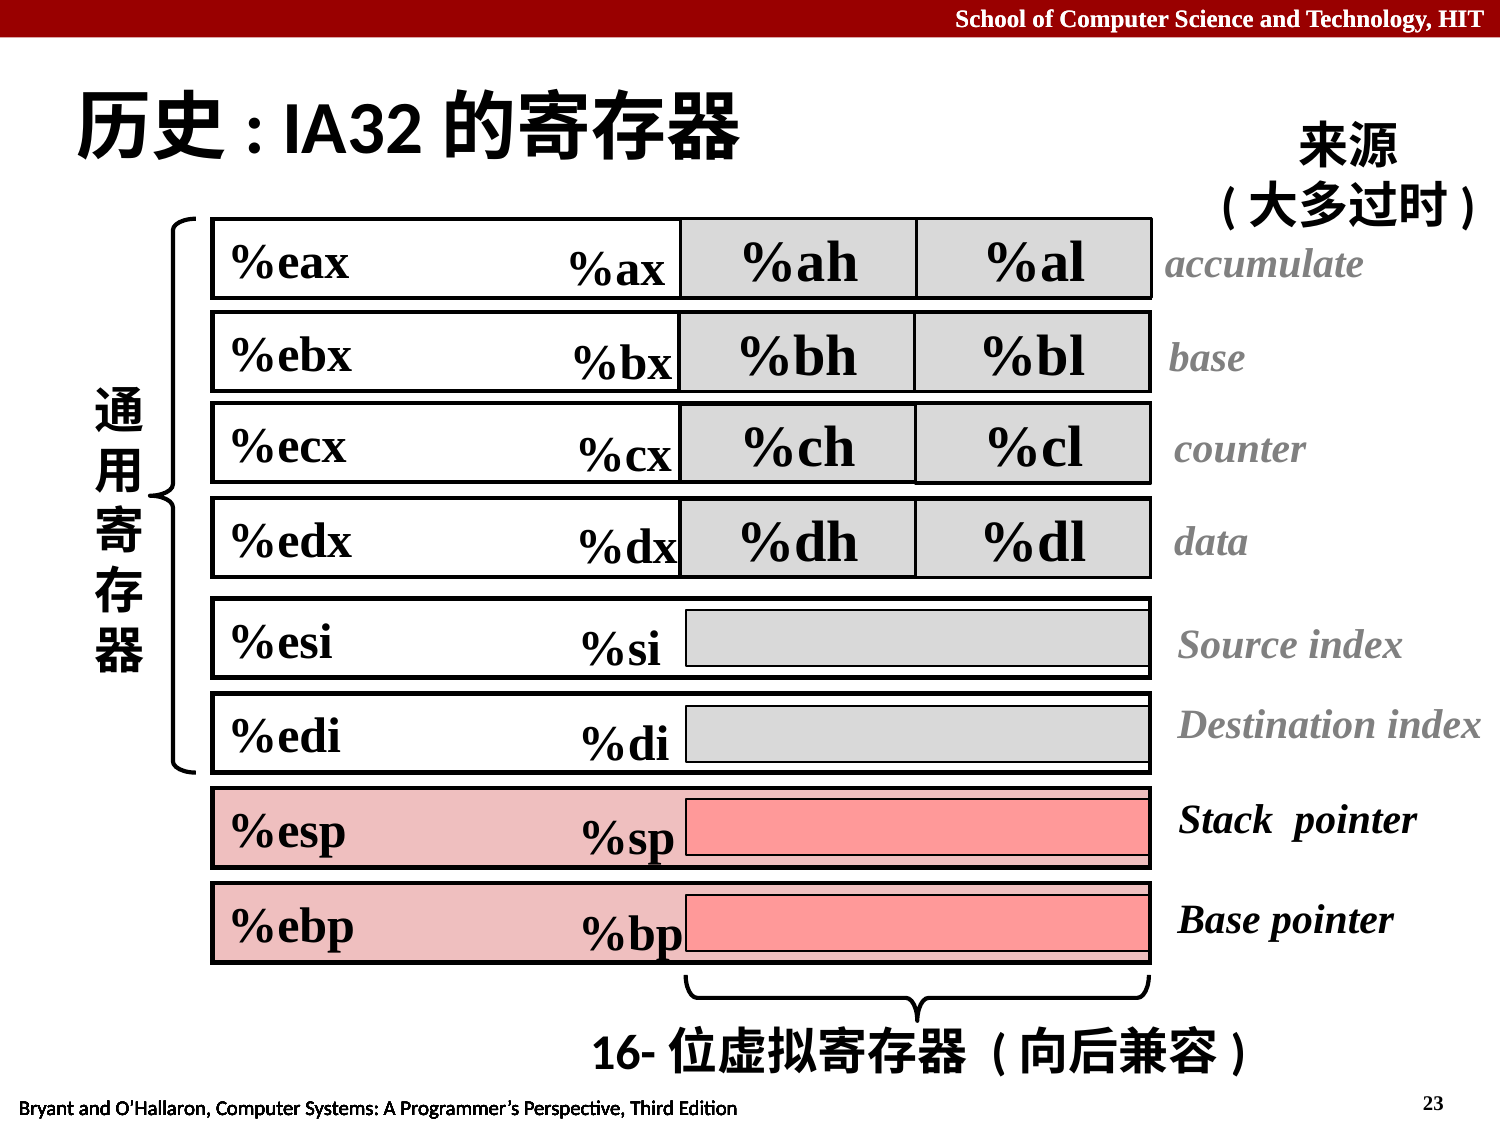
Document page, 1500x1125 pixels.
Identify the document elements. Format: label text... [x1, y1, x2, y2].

text_box %esp [212, 788, 1150, 868]
text_box [691, 799, 1149, 856]
text_box counter [1159, 413, 1369, 479]
text_box %bx [554, 322, 675, 397]
text_box %si [563, 608, 677, 683]
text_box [678, 311, 1151, 392]
list [64, 223, 1476, 1088]
text_box %edi [212, 693, 1150, 773]
text_box %edx [212, 498, 678, 578]
text_box [158, 218, 196, 773]
text_box data [1159, 506, 1295, 572]
text_box %cx [560, 413, 676, 489]
text_box [685, 974, 1149, 1012]
text_box [686, 705, 1149, 762]
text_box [680, 218, 1153, 299]
text_box 通用寄存器 [79, 371, 158, 686]
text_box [679, 403, 1152, 484]
text_box [686, 609, 1149, 667]
text_box %di [563, 703, 685, 778]
text_box base [1155, 322, 1292, 387]
text_box %eax [212, 218, 679, 298]
text_box Source index [1162, 609, 1500, 675]
text_box 来源 (大多过时) [1206, 106, 1491, 242]
text_box Stack pointer [1163, 784, 1500, 850]
text_box %ax [550, 228, 676, 303]
text_box accumulate [1157, 228, 1447, 294]
text_box Destination index [1162, 689, 1500, 755]
text_box %ebx [212, 312, 676, 392]
text_box %ebp [212, 883, 1150, 963]
text_box %bp [563, 892, 699, 968]
text_box [699, 894, 1149, 951]
text_box Base pointer [1162, 884, 1481, 950]
text_box %dx [560, 506, 676, 582]
text_box %sp [563, 796, 691, 872]
text_box %esi [212, 598, 1150, 678]
text_box %ecx [212, 403, 678, 483]
title 历史: IA32的寄存器 [61, 60, 1488, 187]
text_box 16-位虚拟寄存器 (向后兼容) [575, 1012, 1261, 1088]
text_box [679, 498, 1152, 578]
